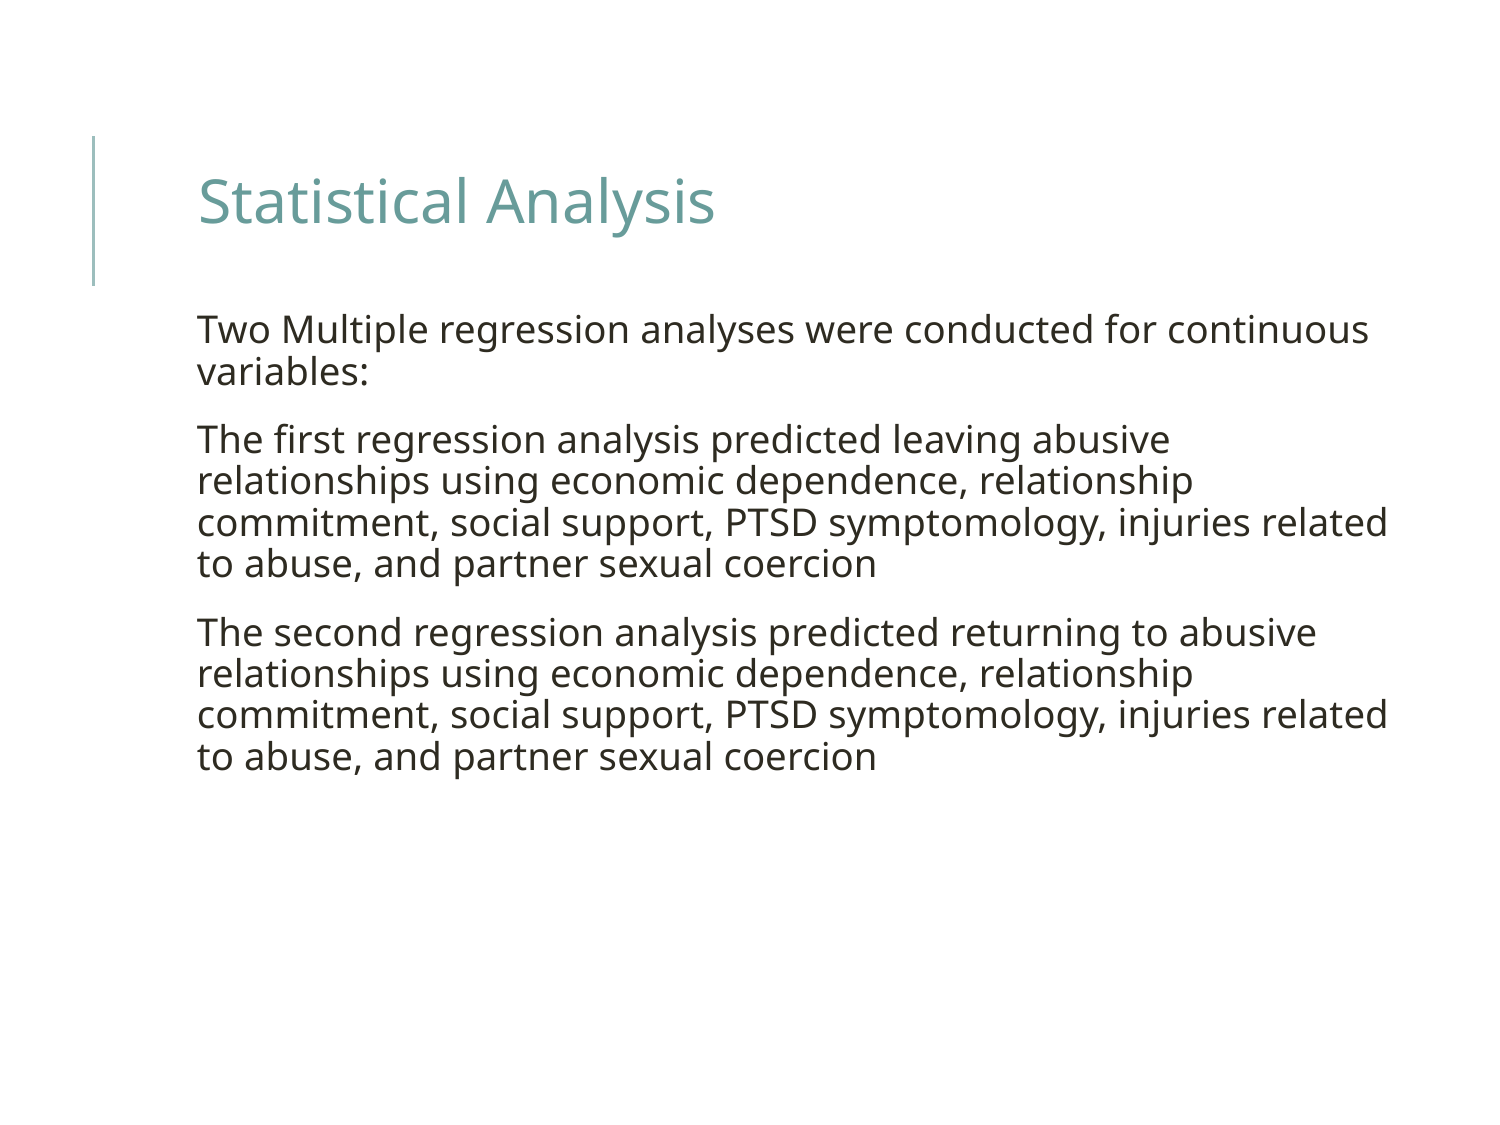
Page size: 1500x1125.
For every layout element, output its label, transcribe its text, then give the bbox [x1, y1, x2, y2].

list Two Multiple regression analyses were conducted for continuous variables: The first regression analysis predicted leaving abusive relationships using economic dependence, relationship commitment, social support, PTSD symptomology, injuries related to abuse, and partner sexual coercion The second regression analysis predicted returning to abusive relationships using economic dependence, relationship commitment, social support, PTSD symptomology, injuries related to abuse, and partner sexual coercion [175, 303, 1399, 794]
list Statistical Analysis [175, 136, 761, 272]
